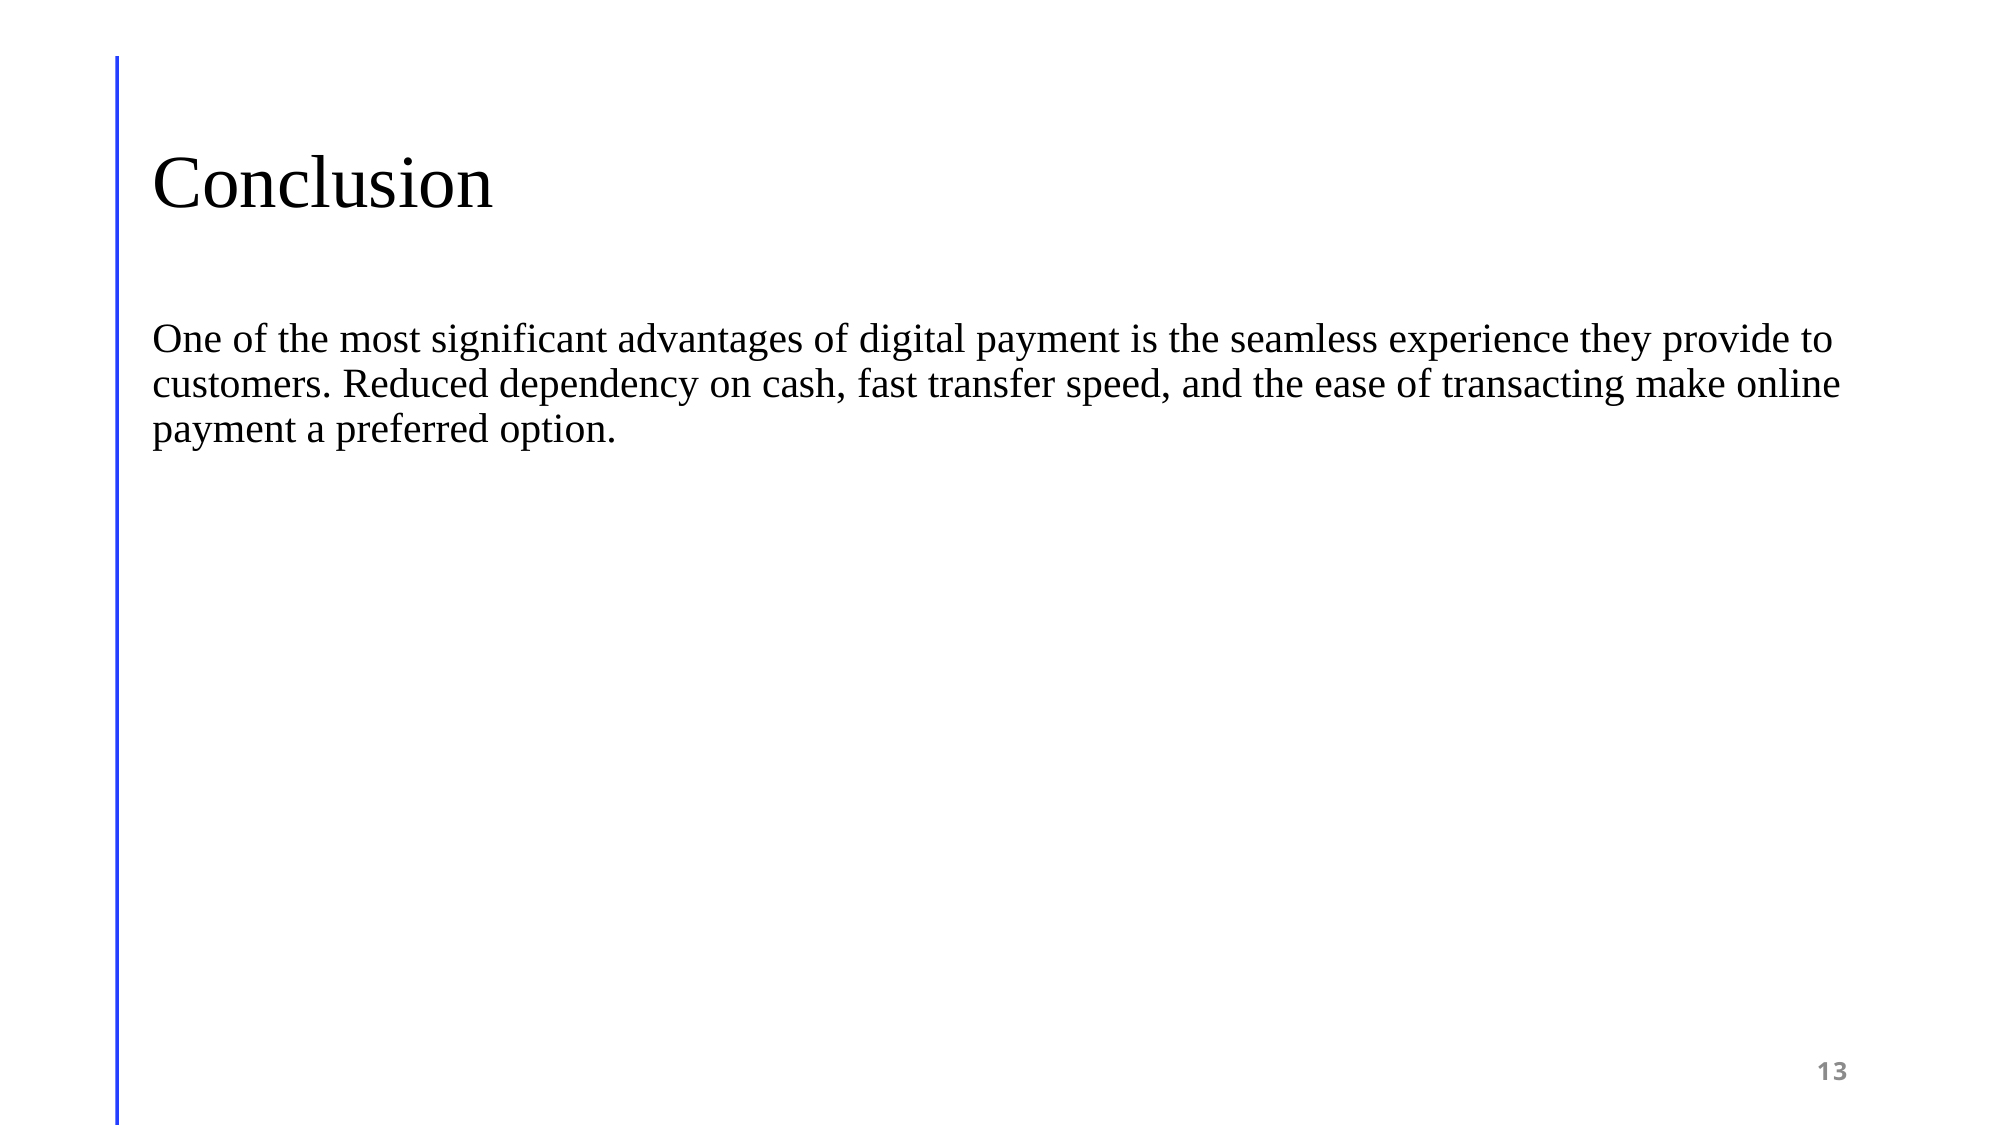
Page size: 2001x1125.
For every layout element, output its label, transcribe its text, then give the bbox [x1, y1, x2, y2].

list One of the most significant advantages of digital payment is the seamless experience they provide to customers. Reduced dependency on cash, fast transfer speed, and the ease of transacting make online payment a preferred option. [137, 308, 1863, 495]
title Conclusion [137, 128, 1863, 239]
slide_number 13 [1412, 1042, 1863, 1103]
